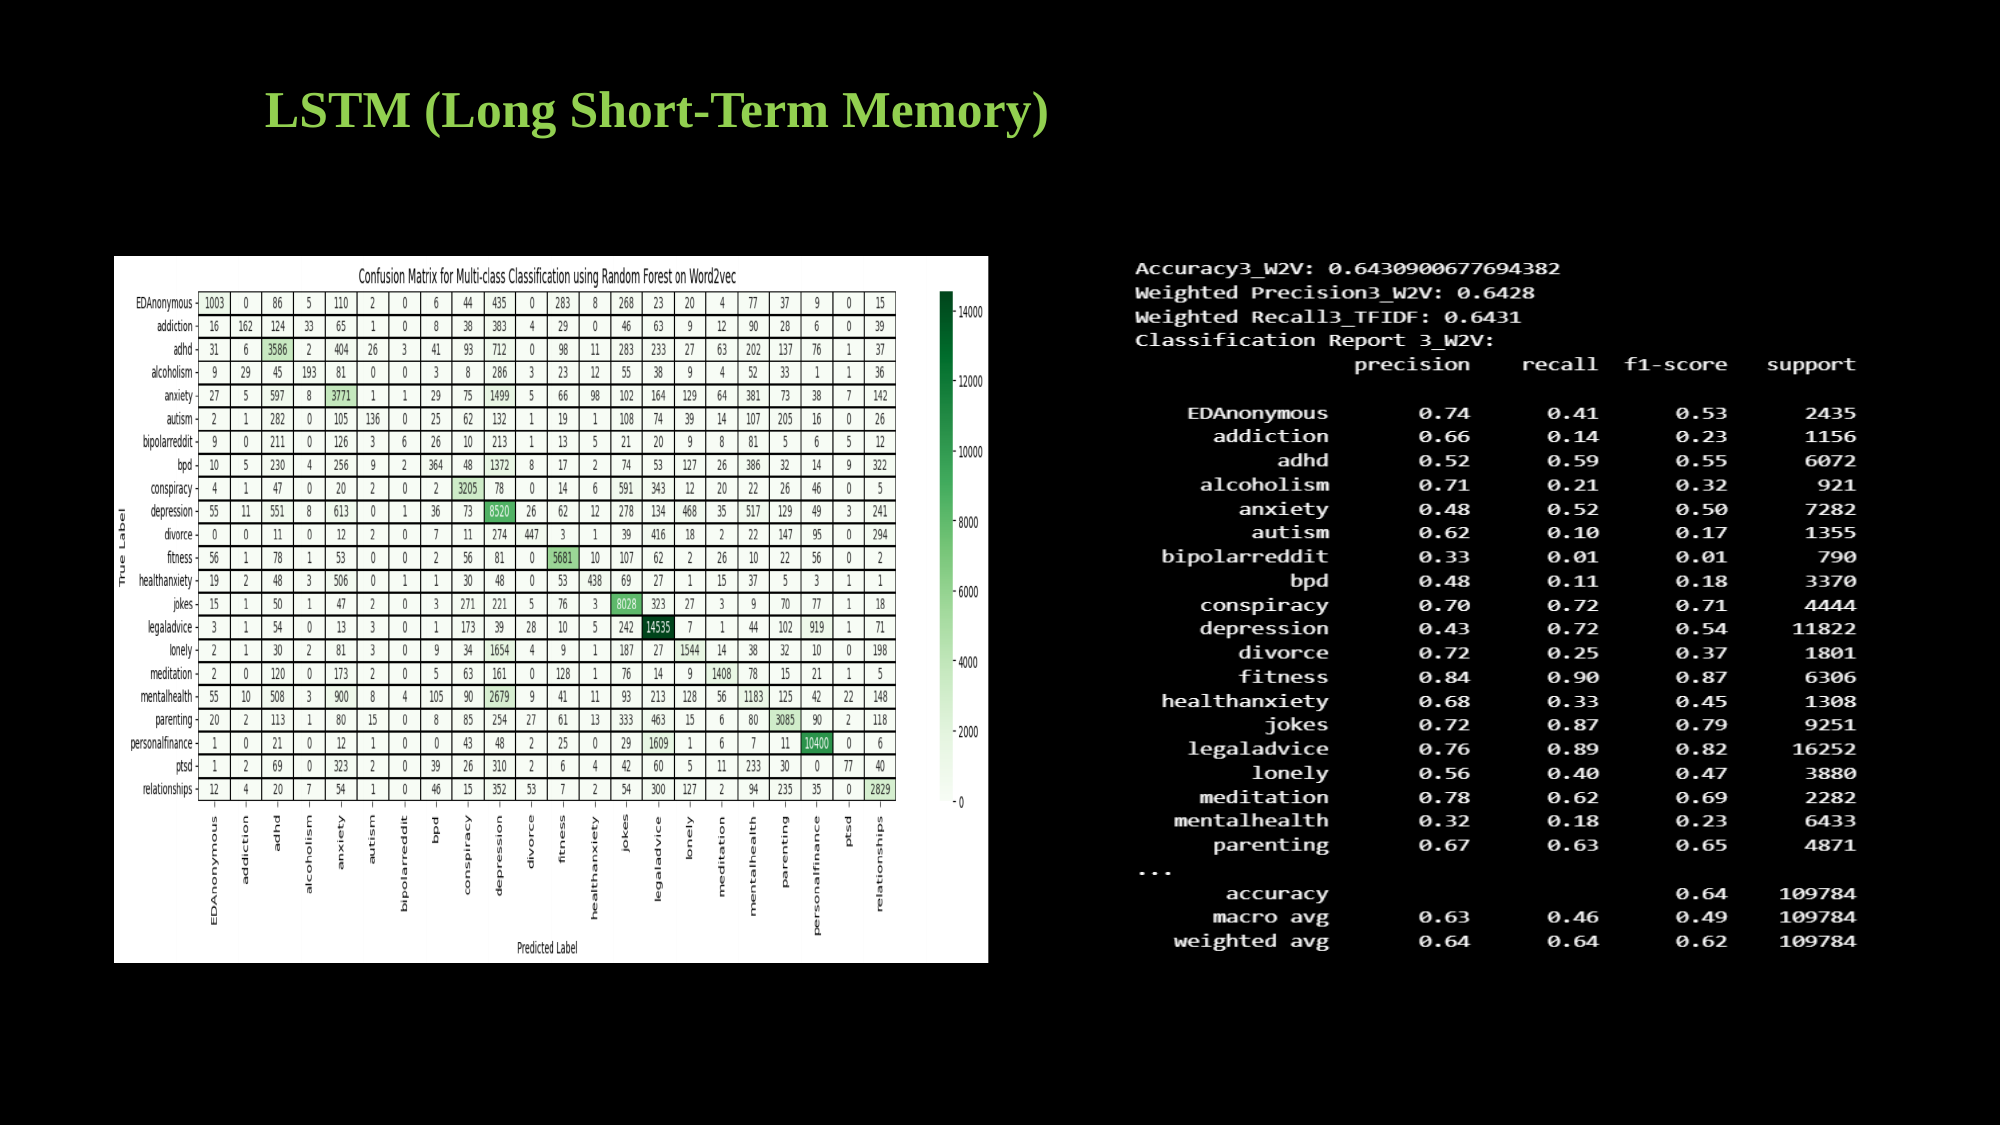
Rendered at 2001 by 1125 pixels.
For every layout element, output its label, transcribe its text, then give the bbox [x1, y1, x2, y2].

picture [114, 255, 989, 963]
picture [1121, 255, 1886, 963]
title LSTM (Long Short-Term Memory) [249, 75, 1750, 209]
